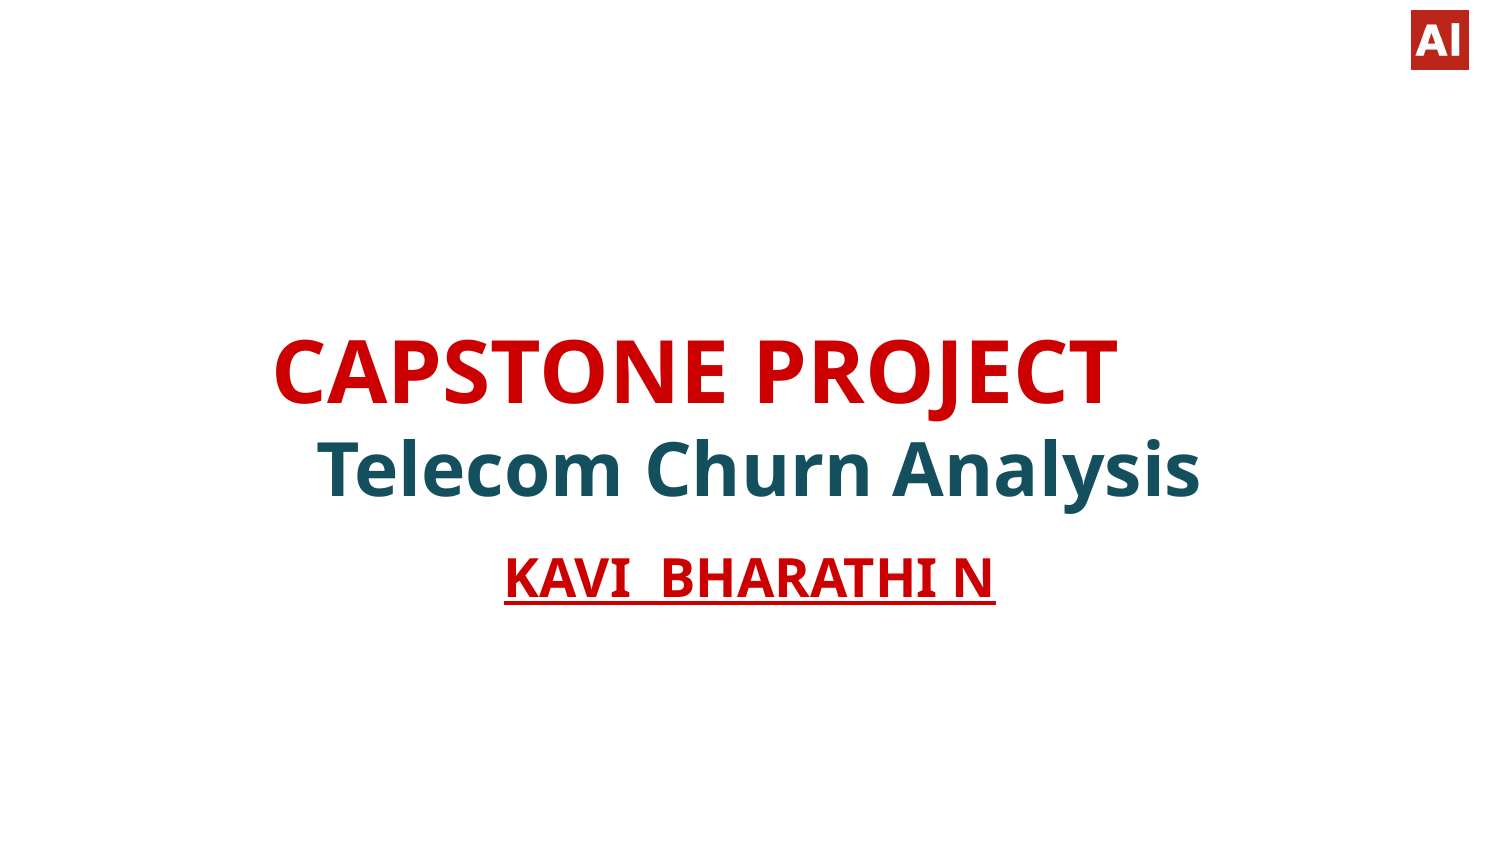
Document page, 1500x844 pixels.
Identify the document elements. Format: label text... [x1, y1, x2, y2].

picture [1411, 10, 1469, 70]
text_box KAVI BHARATHI N [164, 527, 1336, 623]
title CAPSTONE PROJECT Telecom Churn Analysis [51, 76, 1449, 824]
